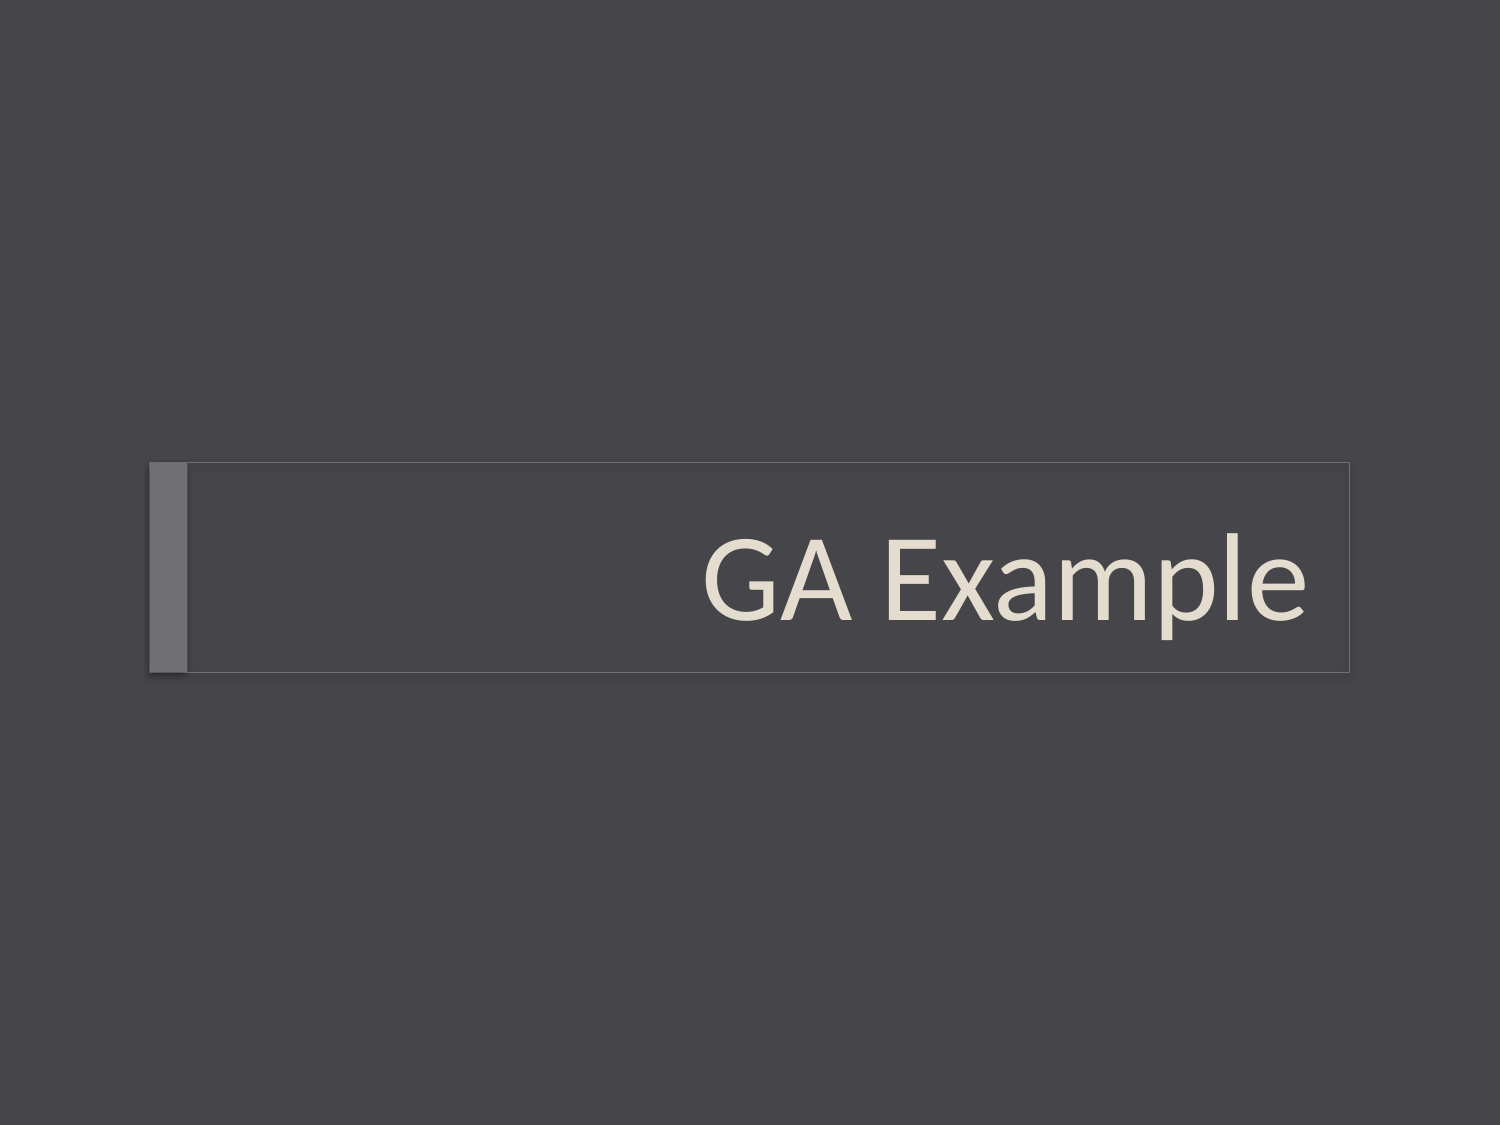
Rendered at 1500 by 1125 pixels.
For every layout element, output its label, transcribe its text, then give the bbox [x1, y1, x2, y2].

title GA Example [200, 487, 1325, 663]
